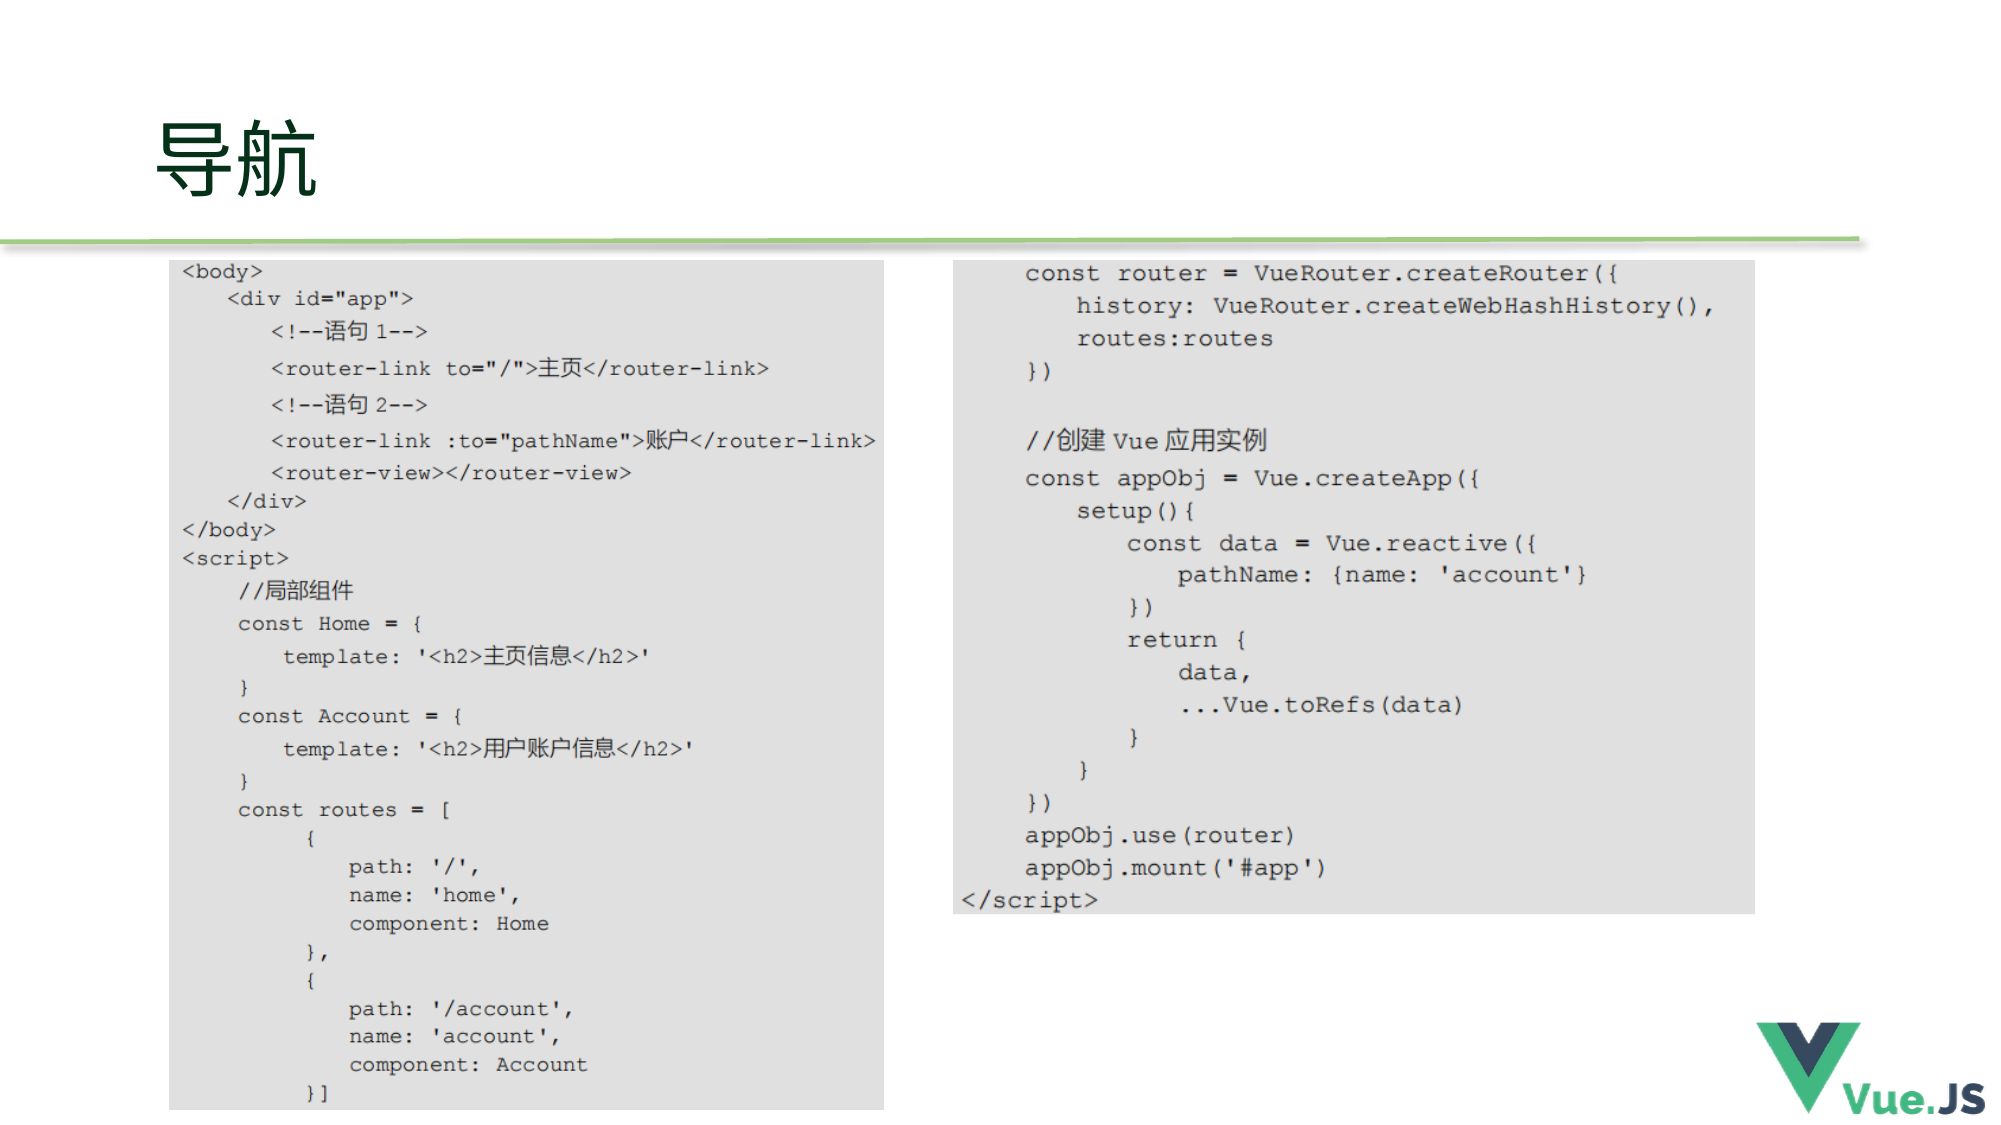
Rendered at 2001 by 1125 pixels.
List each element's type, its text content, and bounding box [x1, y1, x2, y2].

title 导航 [137, 93, 1863, 234]
picture [953, 260, 1755, 917]
picture [1748, 1010, 2000, 1125]
picture [169, 260, 884, 1110]
